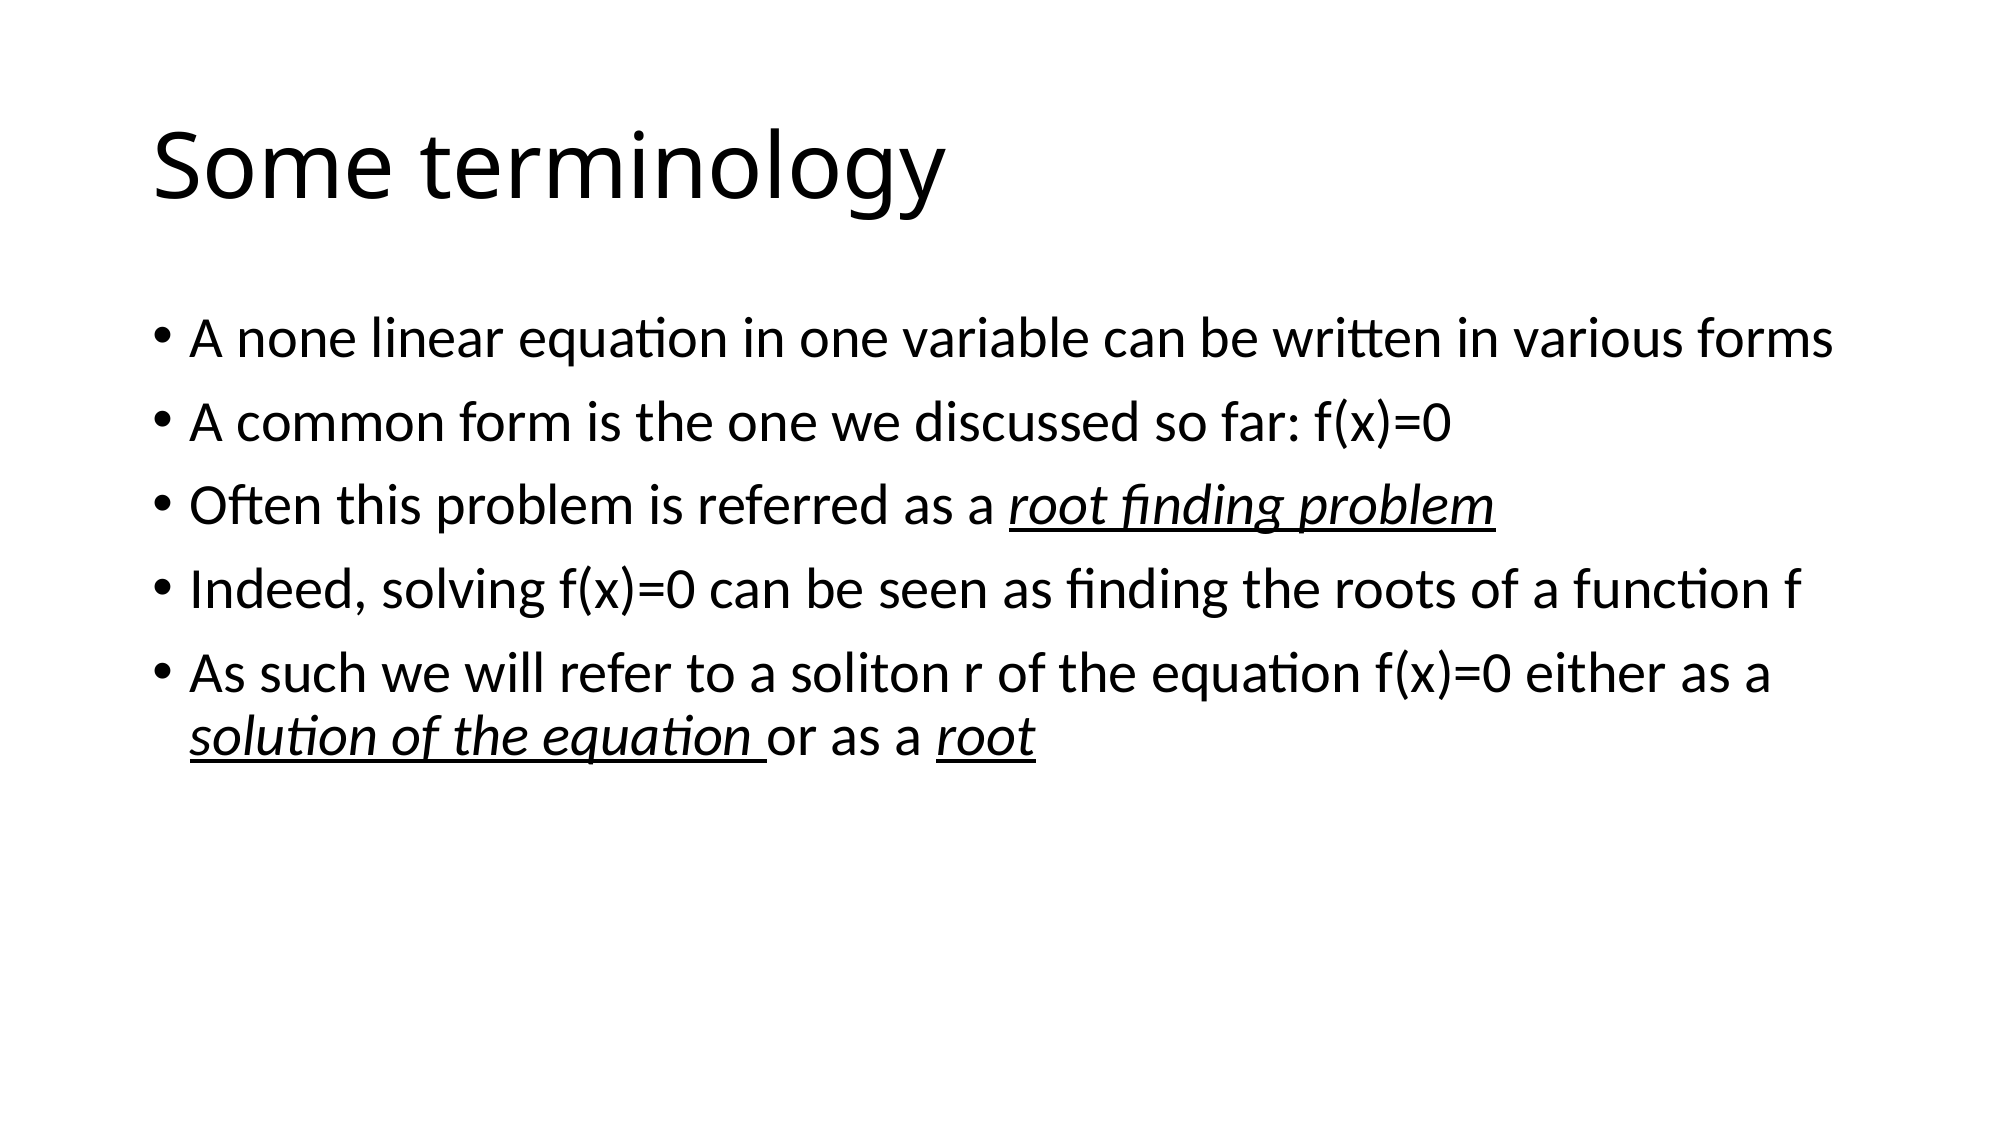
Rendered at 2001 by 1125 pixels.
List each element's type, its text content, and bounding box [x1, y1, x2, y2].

title Some terminology [137, 59, 1863, 278]
list A none linear equation in one variable can be written in various forms A common form is the one we discussed so far: f(x)=0 Often this problem is referred as a root finding problem Indeed, solving f(x)=0 can be seen as finding the roots of a function f As such we will refer to a soliton r of the equation f(x)=0 either as a solution of the equation or as a root [137, 299, 1863, 1014]
